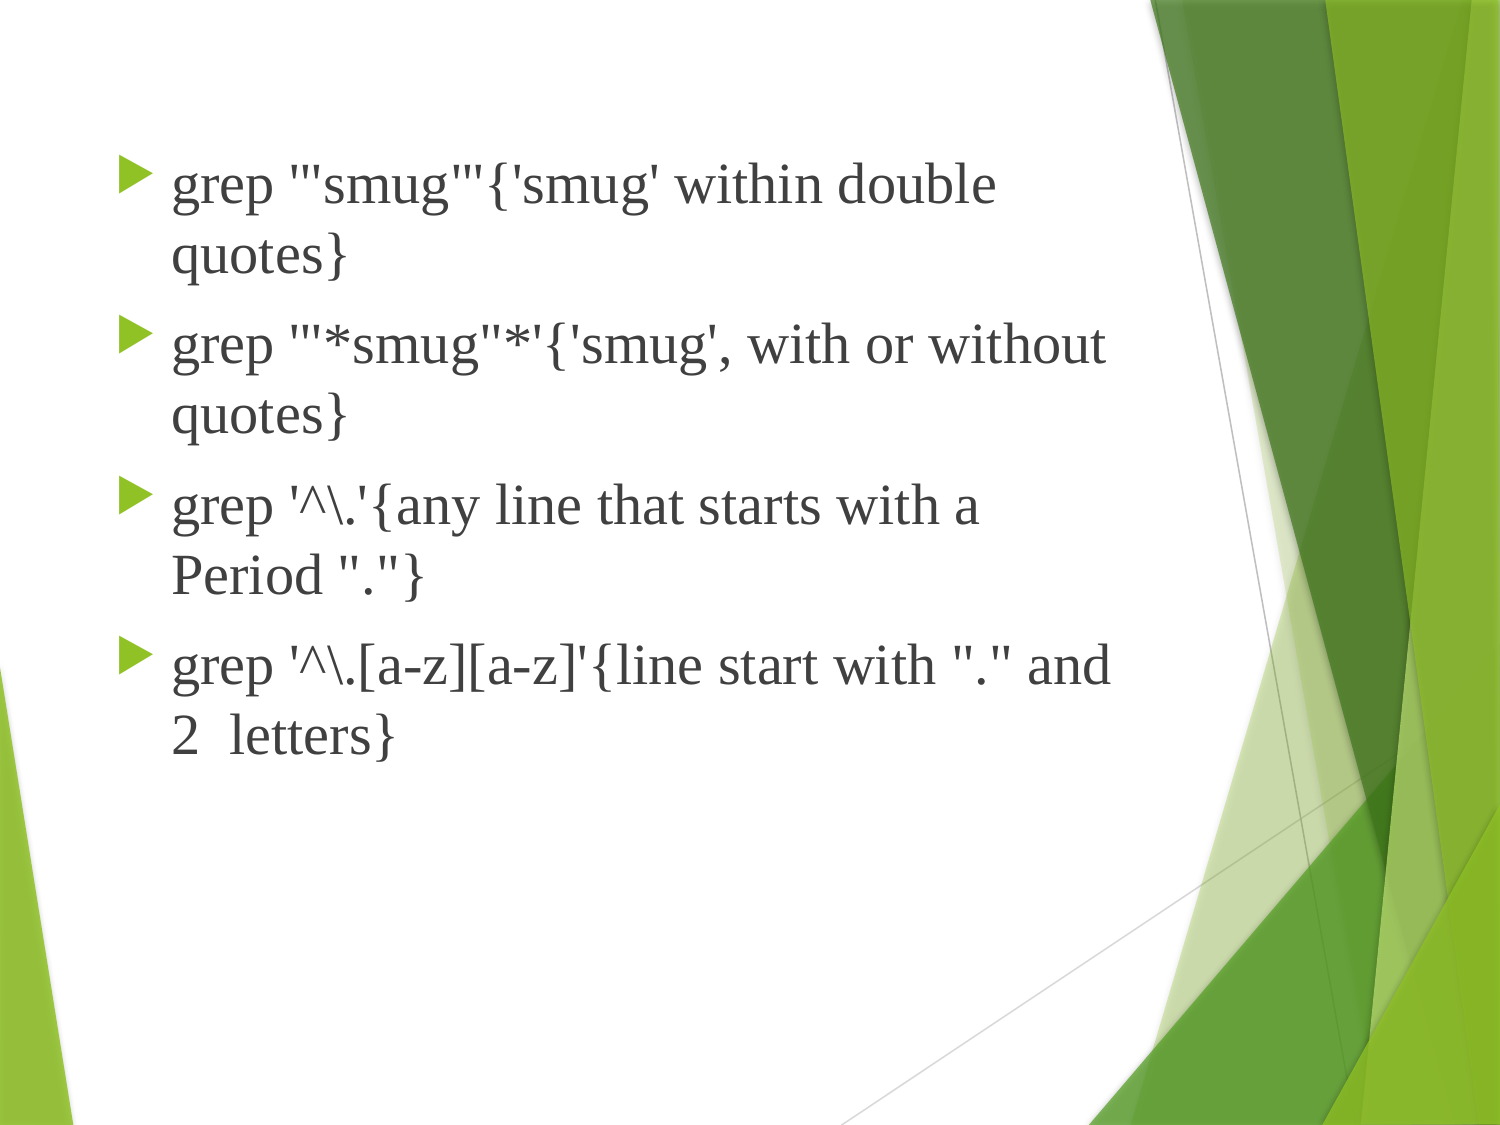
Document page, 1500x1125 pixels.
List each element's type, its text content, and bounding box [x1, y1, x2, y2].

list grep '"smug"'{'smug' within double quotes} grep '"*smug"*'{'smug', with or without quotes} grep '^\.'{any line that starts with a Period "."} grep '^\.[a-z][a-z]'{line start with "." and 2 letters} [99, 137, 1142, 991]
